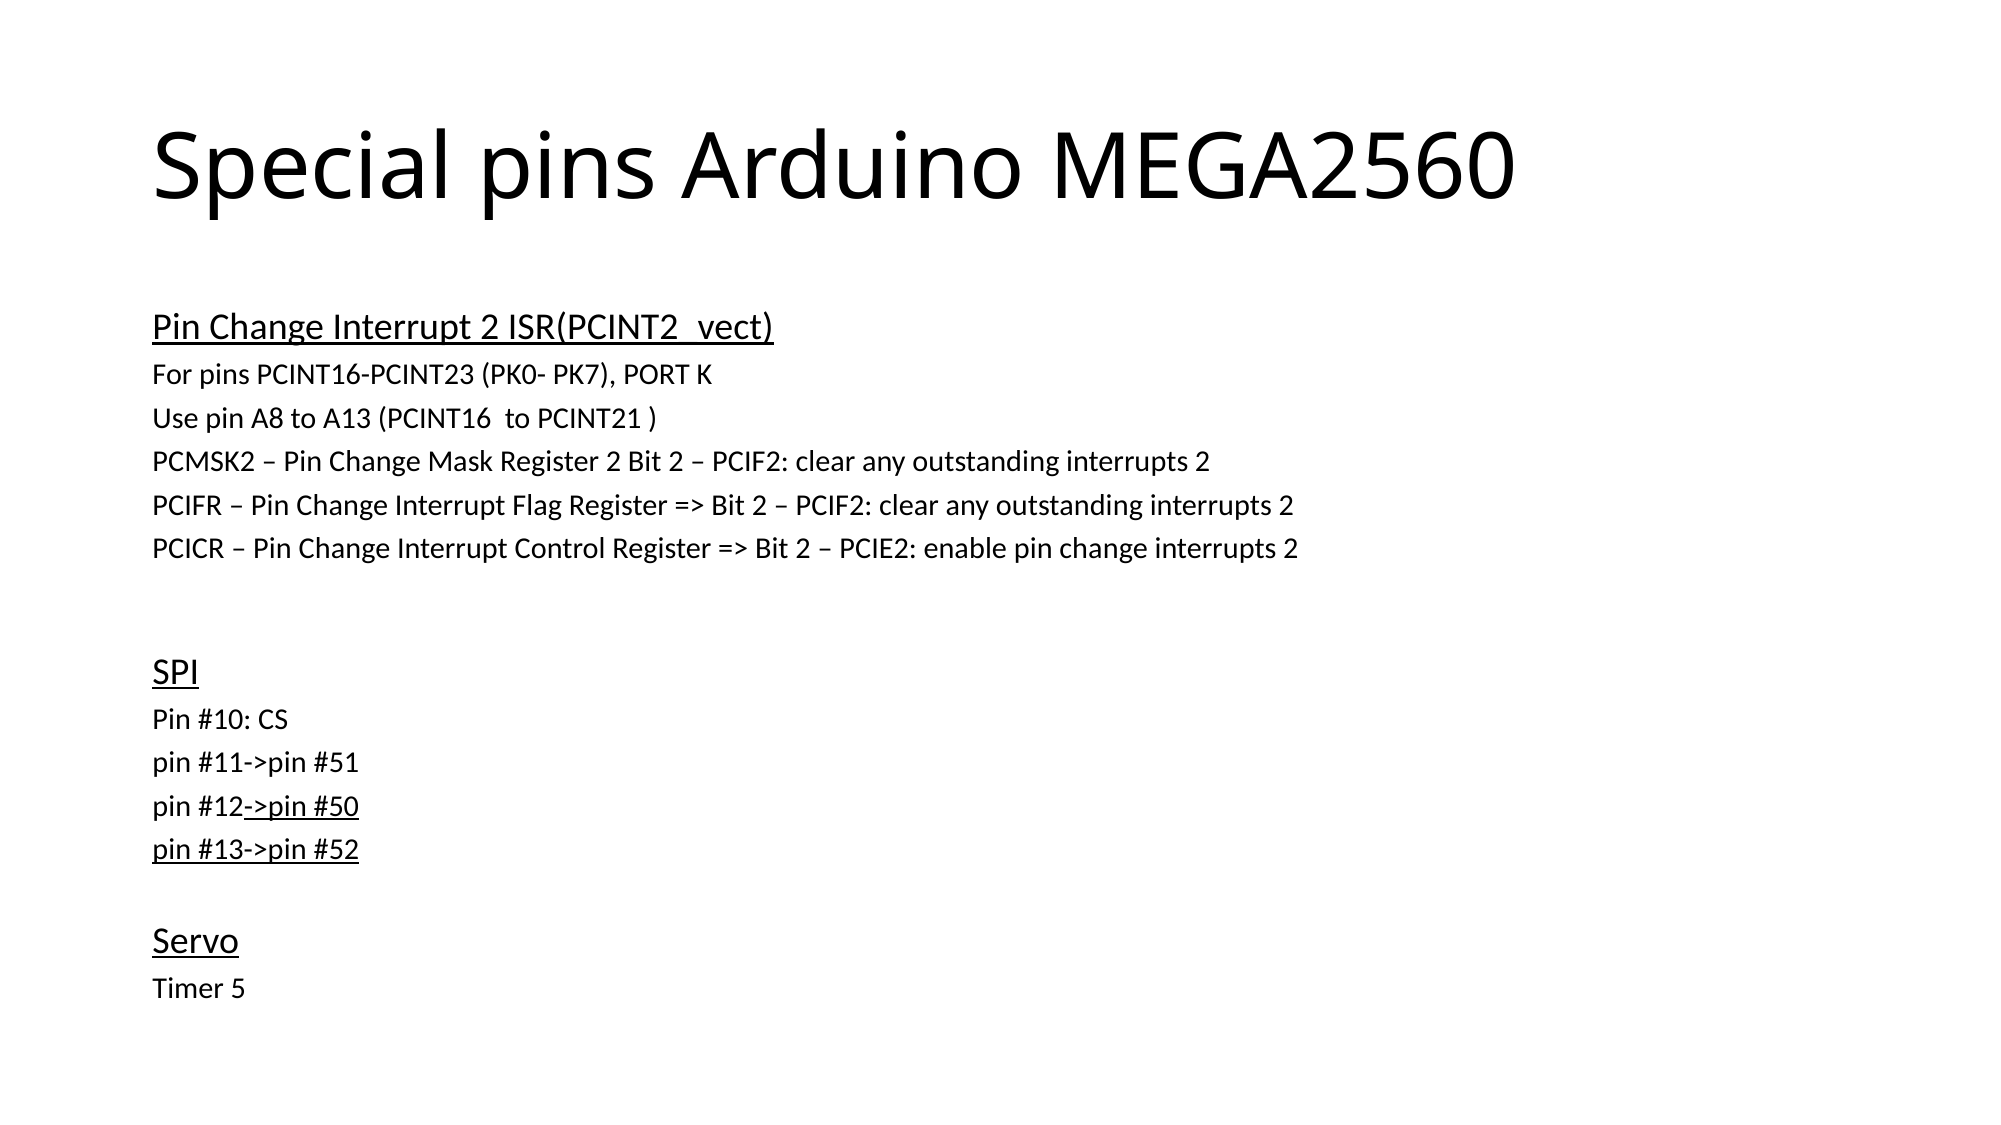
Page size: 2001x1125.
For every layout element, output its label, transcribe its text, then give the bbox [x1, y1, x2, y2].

list Pin Change Interrupt 2 ISR(PCINT2_vect) For pins PCINT16-PCINT23 (PK0- PK7), PORT K Use pin A8 to A13 (PCINT16 to PCINT21 ) PCMSK2 – Pin Change Mask Register 2 Bit 2 – PCIF2: clear any outstanding interrupts 2 PCIFR – Pin Change Interrupt Flag Register => Bit 2 – PCIF2: clear any outstanding interrupts 2 PCICR – Pin Change Interrupt Control Register => Bit 2 – PCIE2: enable pin change interrupts 2 SPI Pin #10: CS pin #11->pin #51 pin #12->pin #50 pin #13->pin #52 Servo Timer 5 [137, 299, 1863, 1014]
title Special pins Arduino MEGA2560 [137, 59, 1863, 278]
